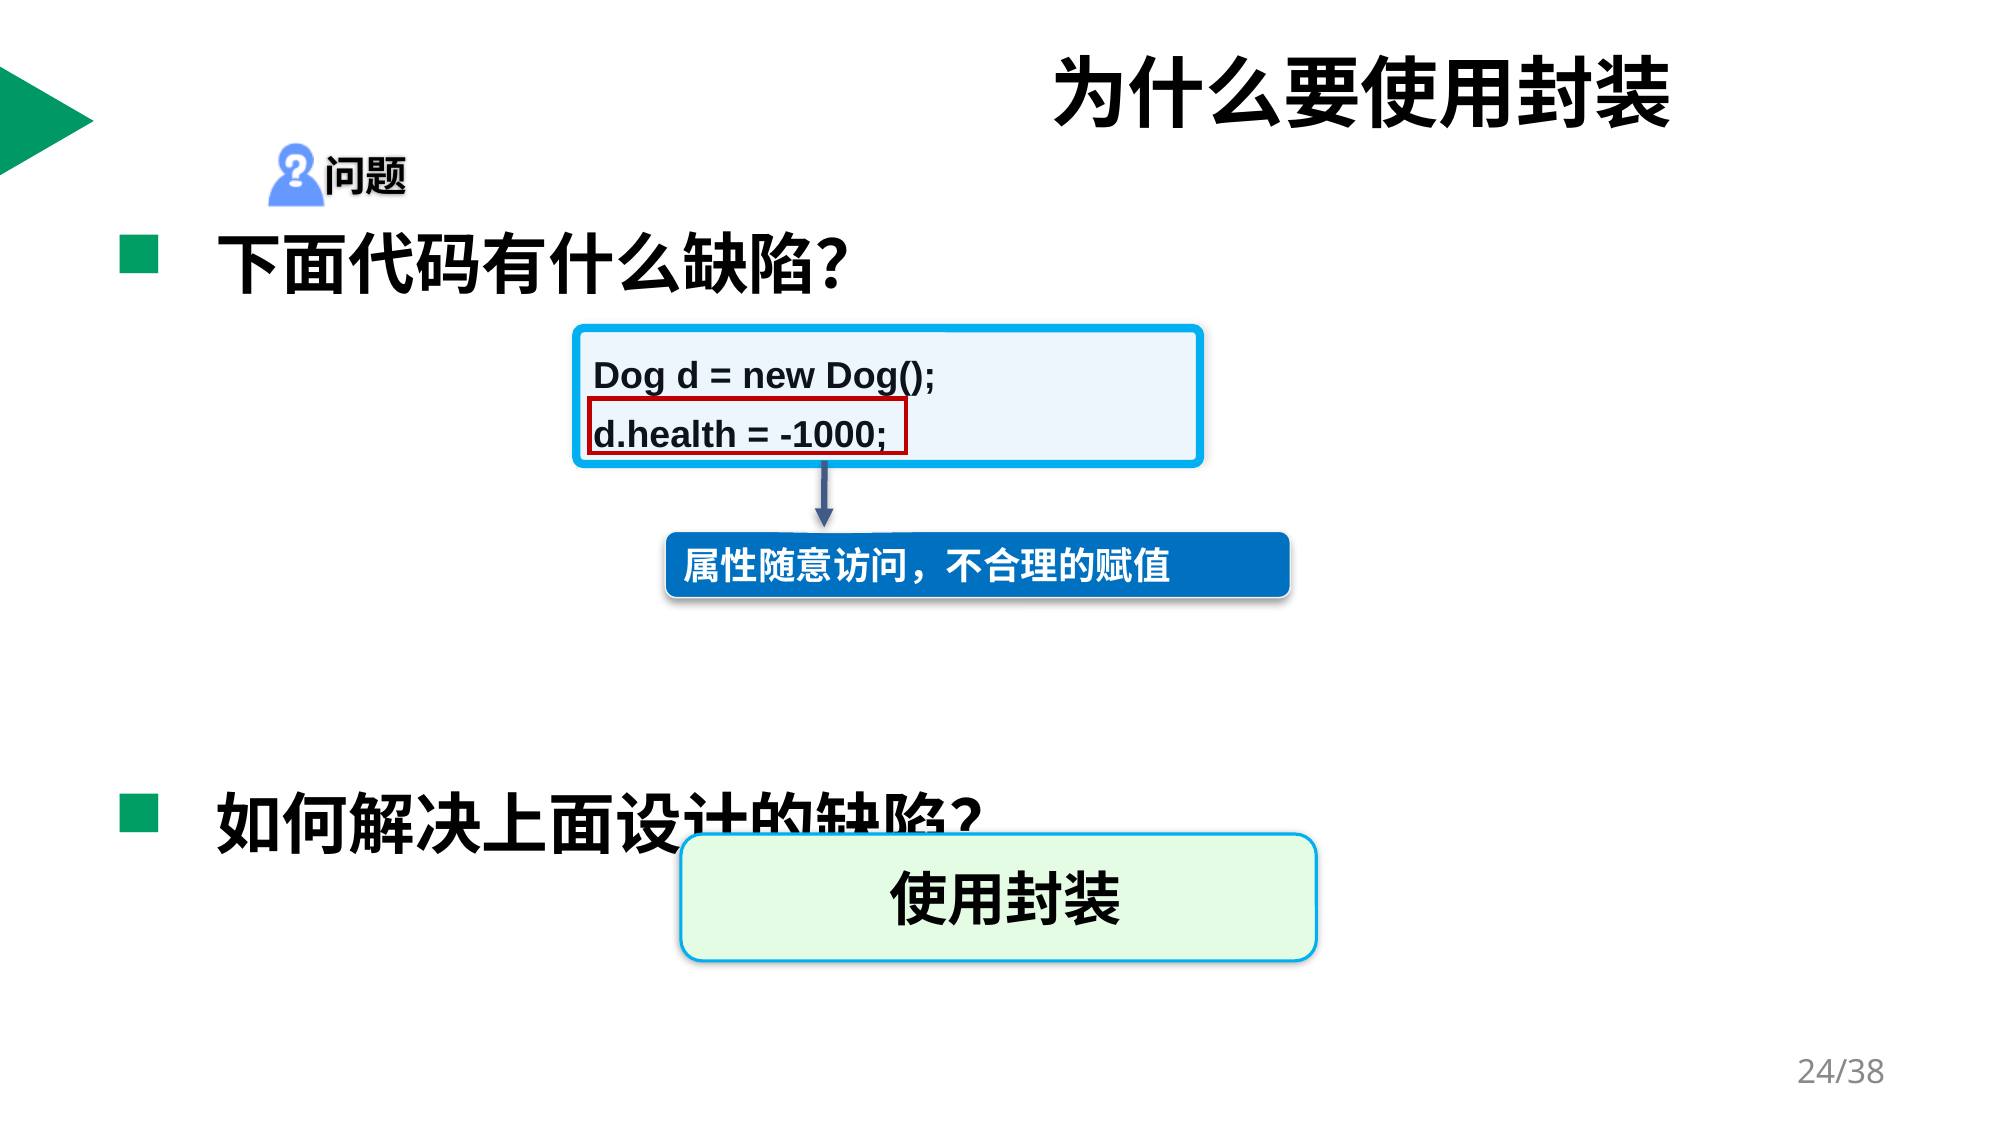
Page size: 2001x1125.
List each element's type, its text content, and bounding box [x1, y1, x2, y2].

slide_number /38 [1433, 1042, 1901, 1104]
text_box 使用封装 [680, 834, 1317, 961]
text_box [589, 398, 907, 454]
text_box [261, 140, 424, 211]
title 为什么要使用封装 [1035, 46, 1721, 133]
list 下面代码有什么缺陷？ 如何解决上面设计的缺陷？ [99, 214, 1900, 1005]
text_box Dog d = new Dog(); d.health = -1000; [576, 328, 1201, 464]
text_box 属性随意访问，不合理的赋值 [665, 531, 1291, 598]
